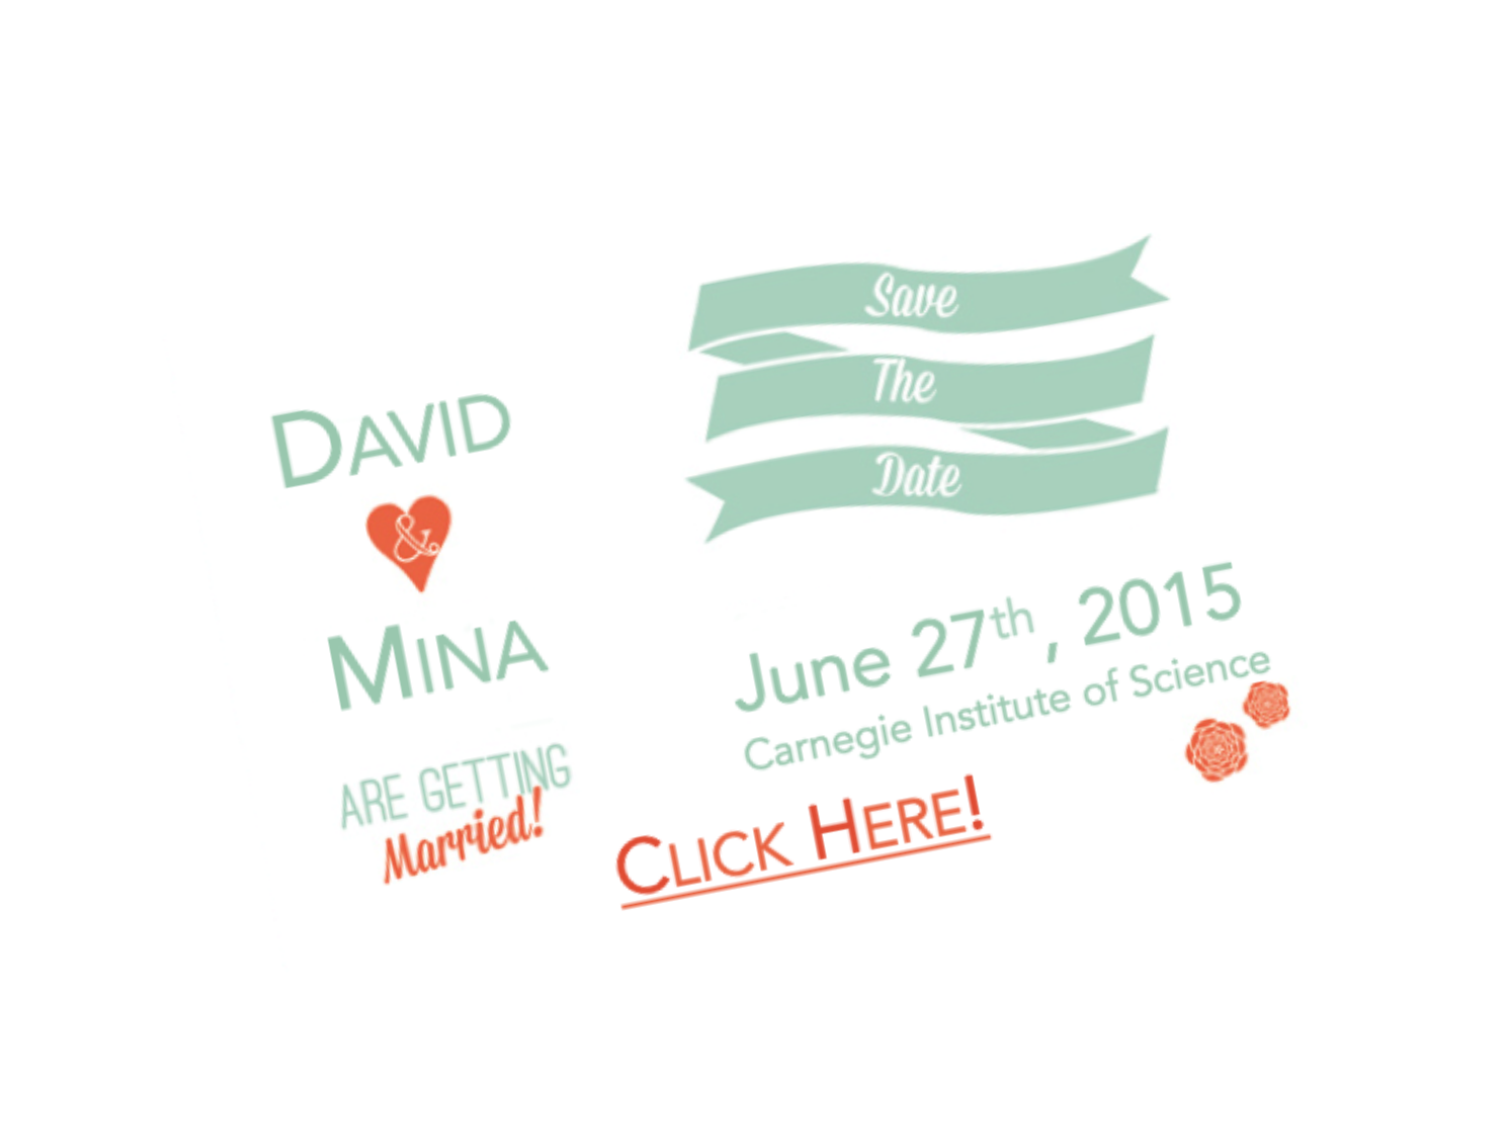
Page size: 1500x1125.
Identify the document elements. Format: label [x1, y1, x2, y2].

picture [160, 131, 1342, 993]
